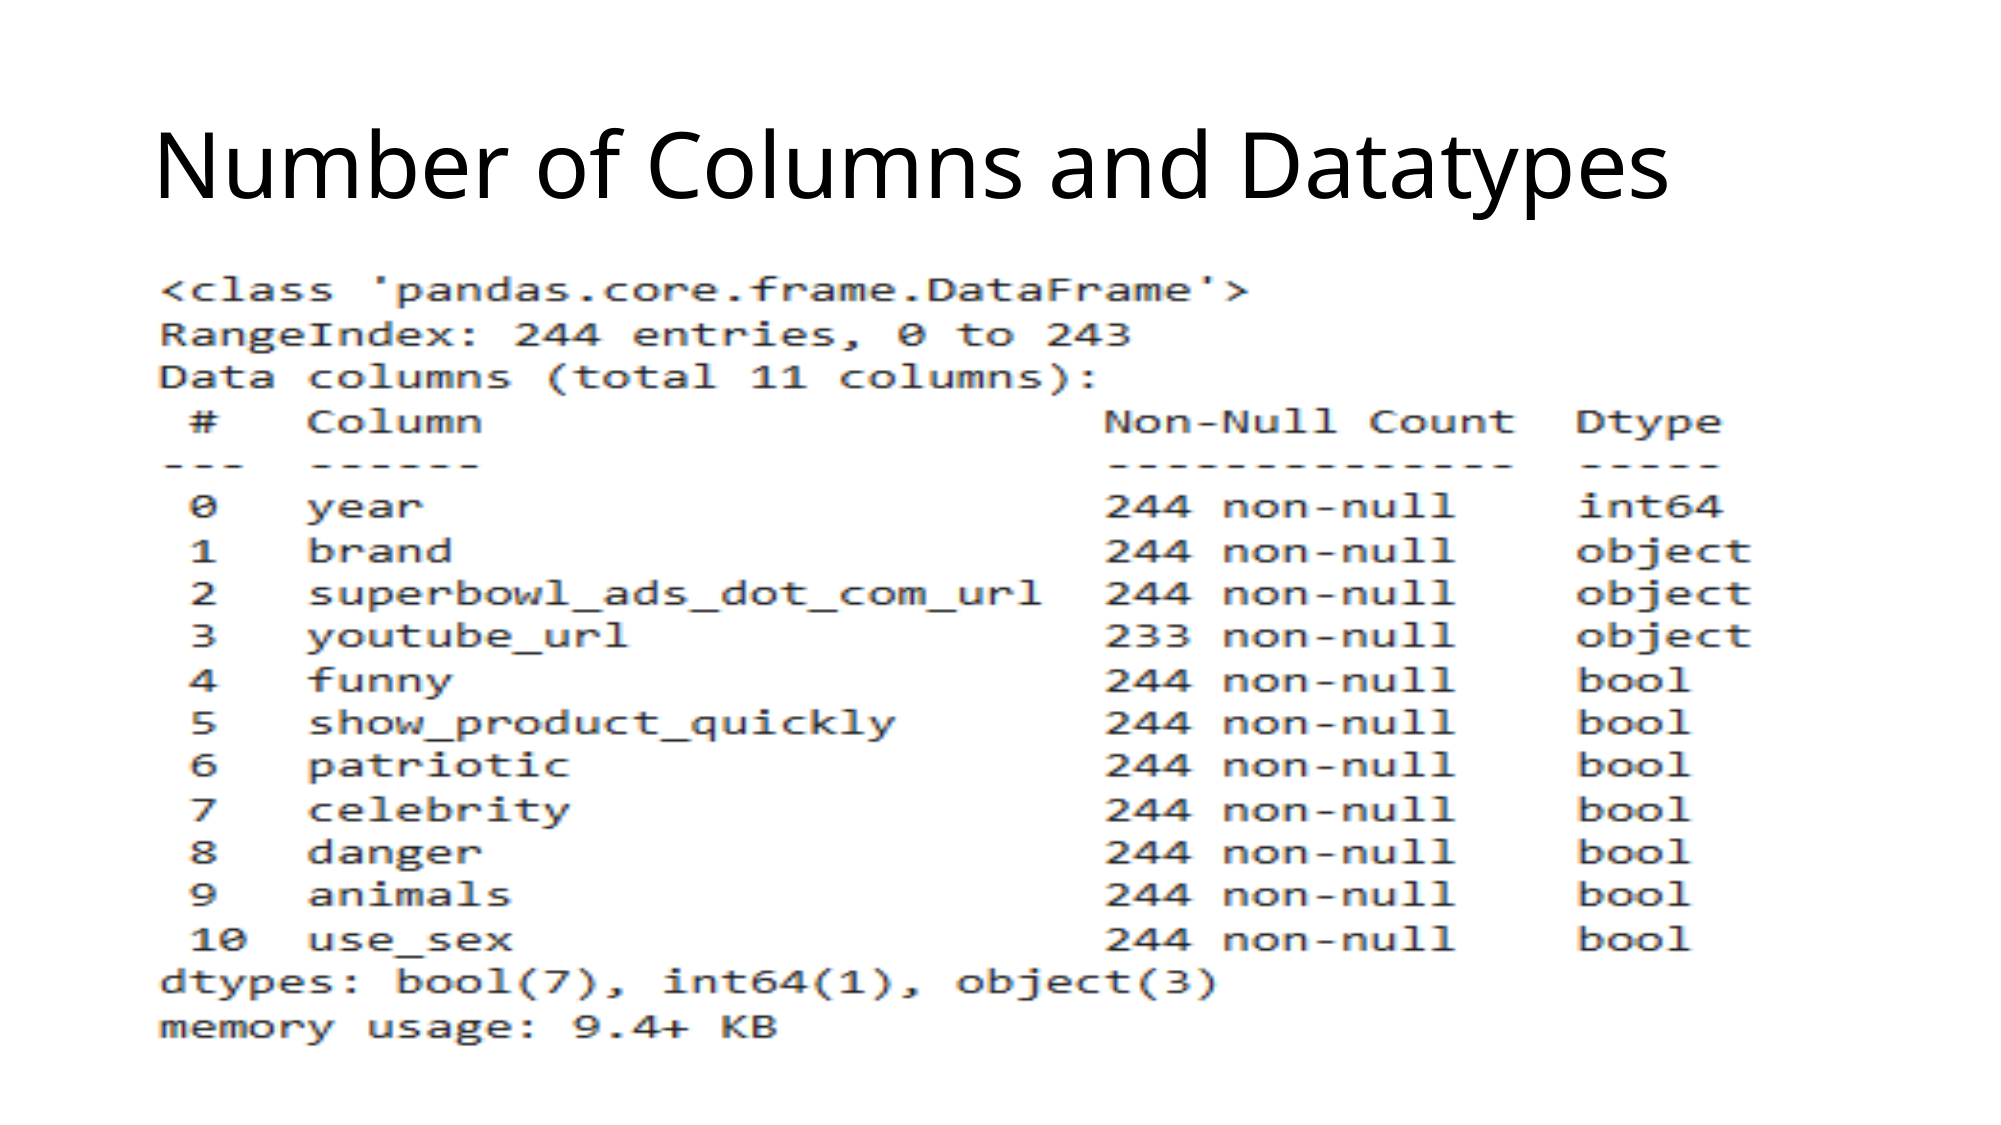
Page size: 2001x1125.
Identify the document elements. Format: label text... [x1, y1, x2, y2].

title Number of Columns and Datatypes [137, 59, 1863, 252]
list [137, 252, 1863, 1066]
